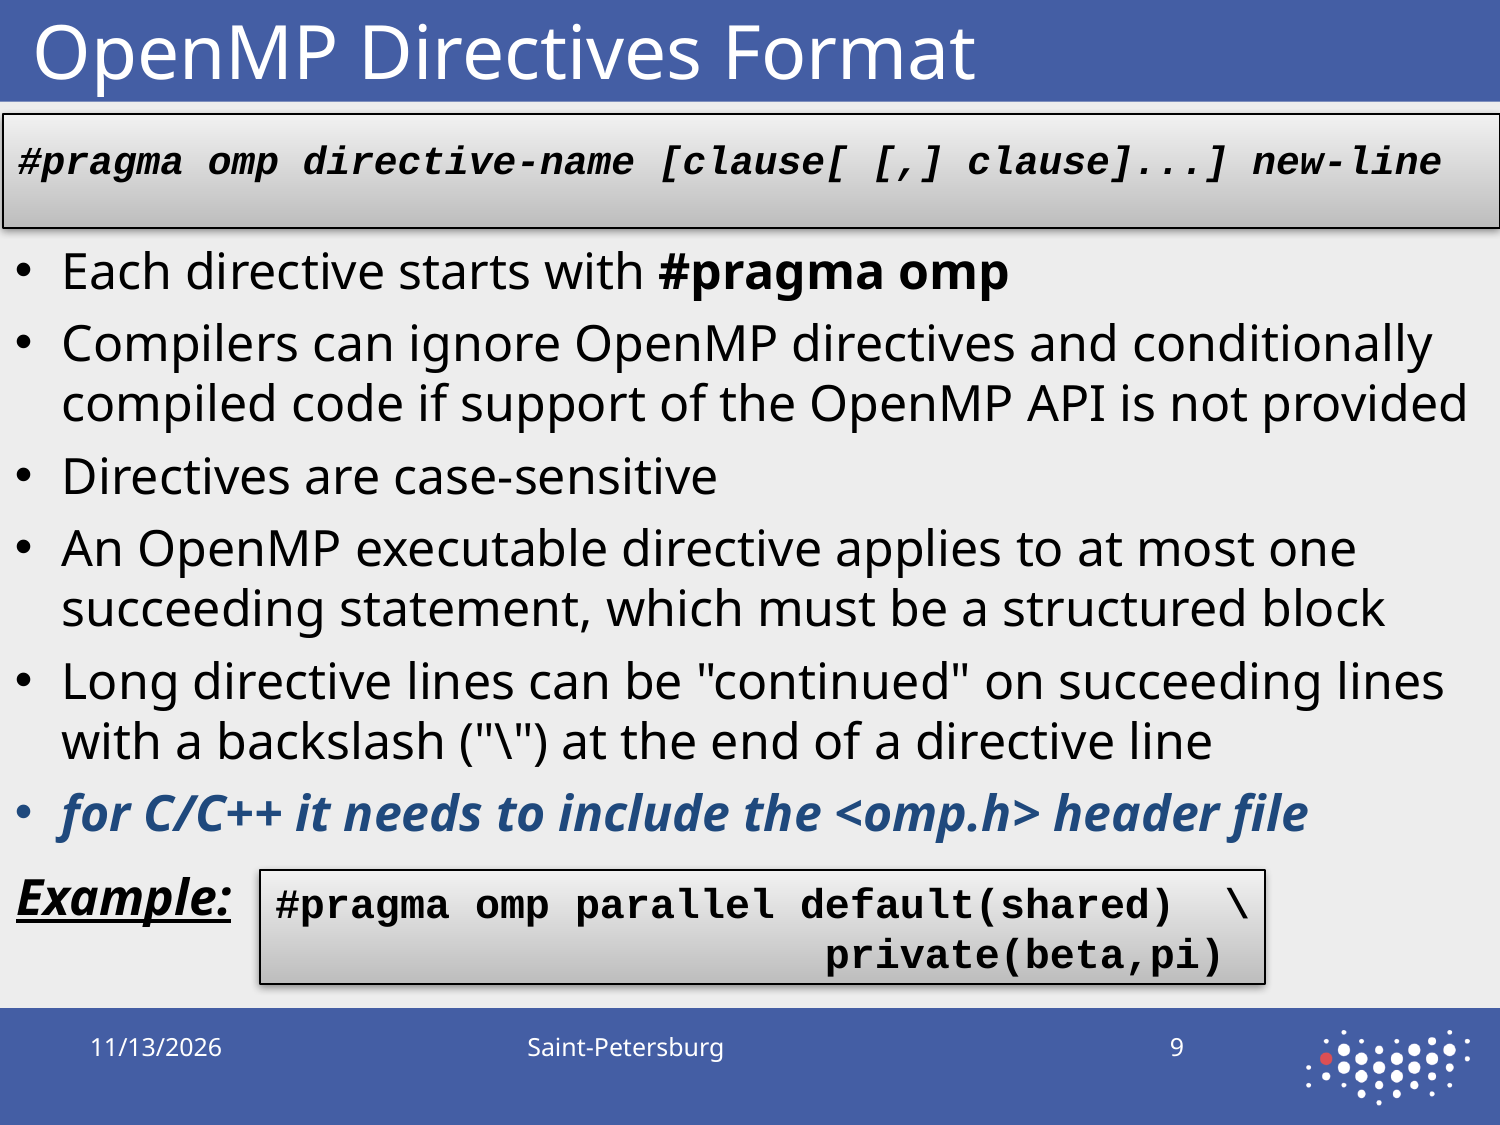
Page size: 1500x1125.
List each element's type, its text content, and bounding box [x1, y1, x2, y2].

footer Saint-Petersburg [512, 1024, 988, 1103]
text_box #pragma omp directive-name [clause[ [,] clause]...] new-line [2, 113, 1500, 229]
text_box #pragma omp parallel default(shared) \ private(beta,pi) [259, 869, 1266, 985]
text_box Each directive starts with #pragma omp Compilers can ignore OpenMP directives and conditionally compiled code if support of the OpenMP API is not provided Directives are case-sensitive An OpenMP executable directive applies to at most one succeeding statement, which must be a structured block Long directive lines can be "continued" on succeeding lines with a backslash ("\") at the end of a directive line for C/C++ it needs to include the <omp.h> header file [0, 231, 1500, 849]
slide_number 9 [1074, 1024, 1199, 1103]
title OpenMP Directives Format [17, 0, 1368, 102]
text_box Example: [1, 857, 247, 933]
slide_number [75, 1024, 425, 1103]
picture [1290, 1013, 1479, 1116]
